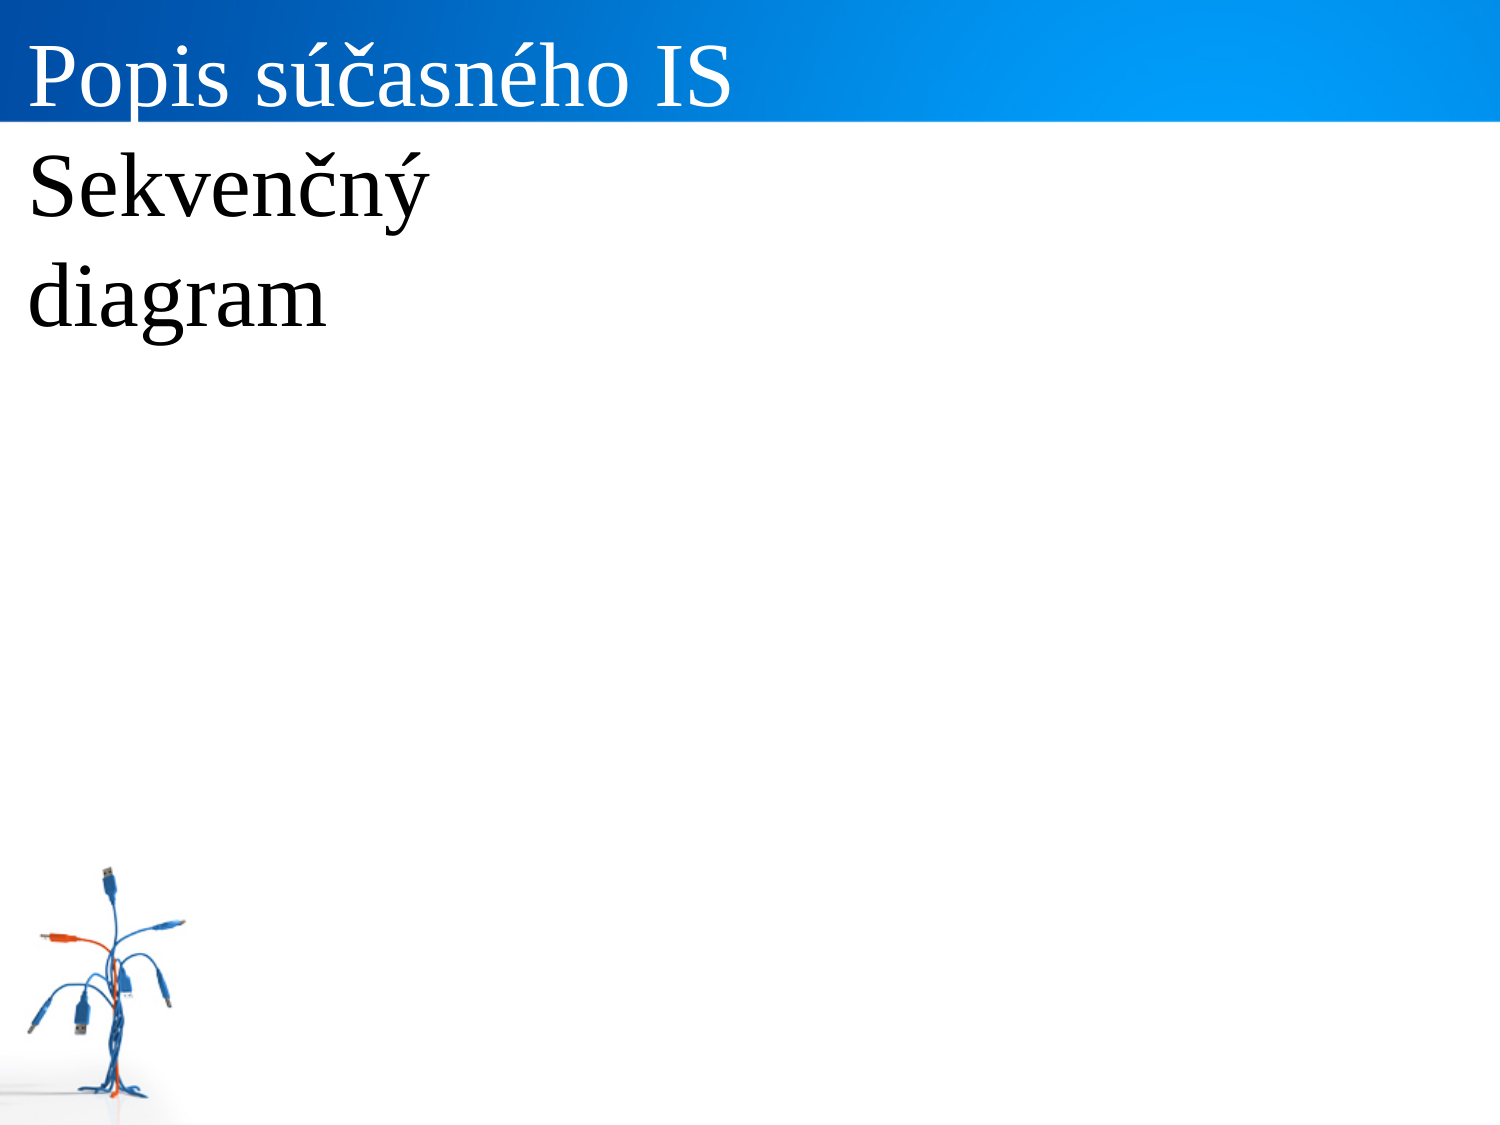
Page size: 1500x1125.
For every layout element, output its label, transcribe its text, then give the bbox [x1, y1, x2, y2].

picture [0, 0, 1500, 1125]
title Popis súčasného IS Sekvenčný diagram [12, 7, 1213, 457]
